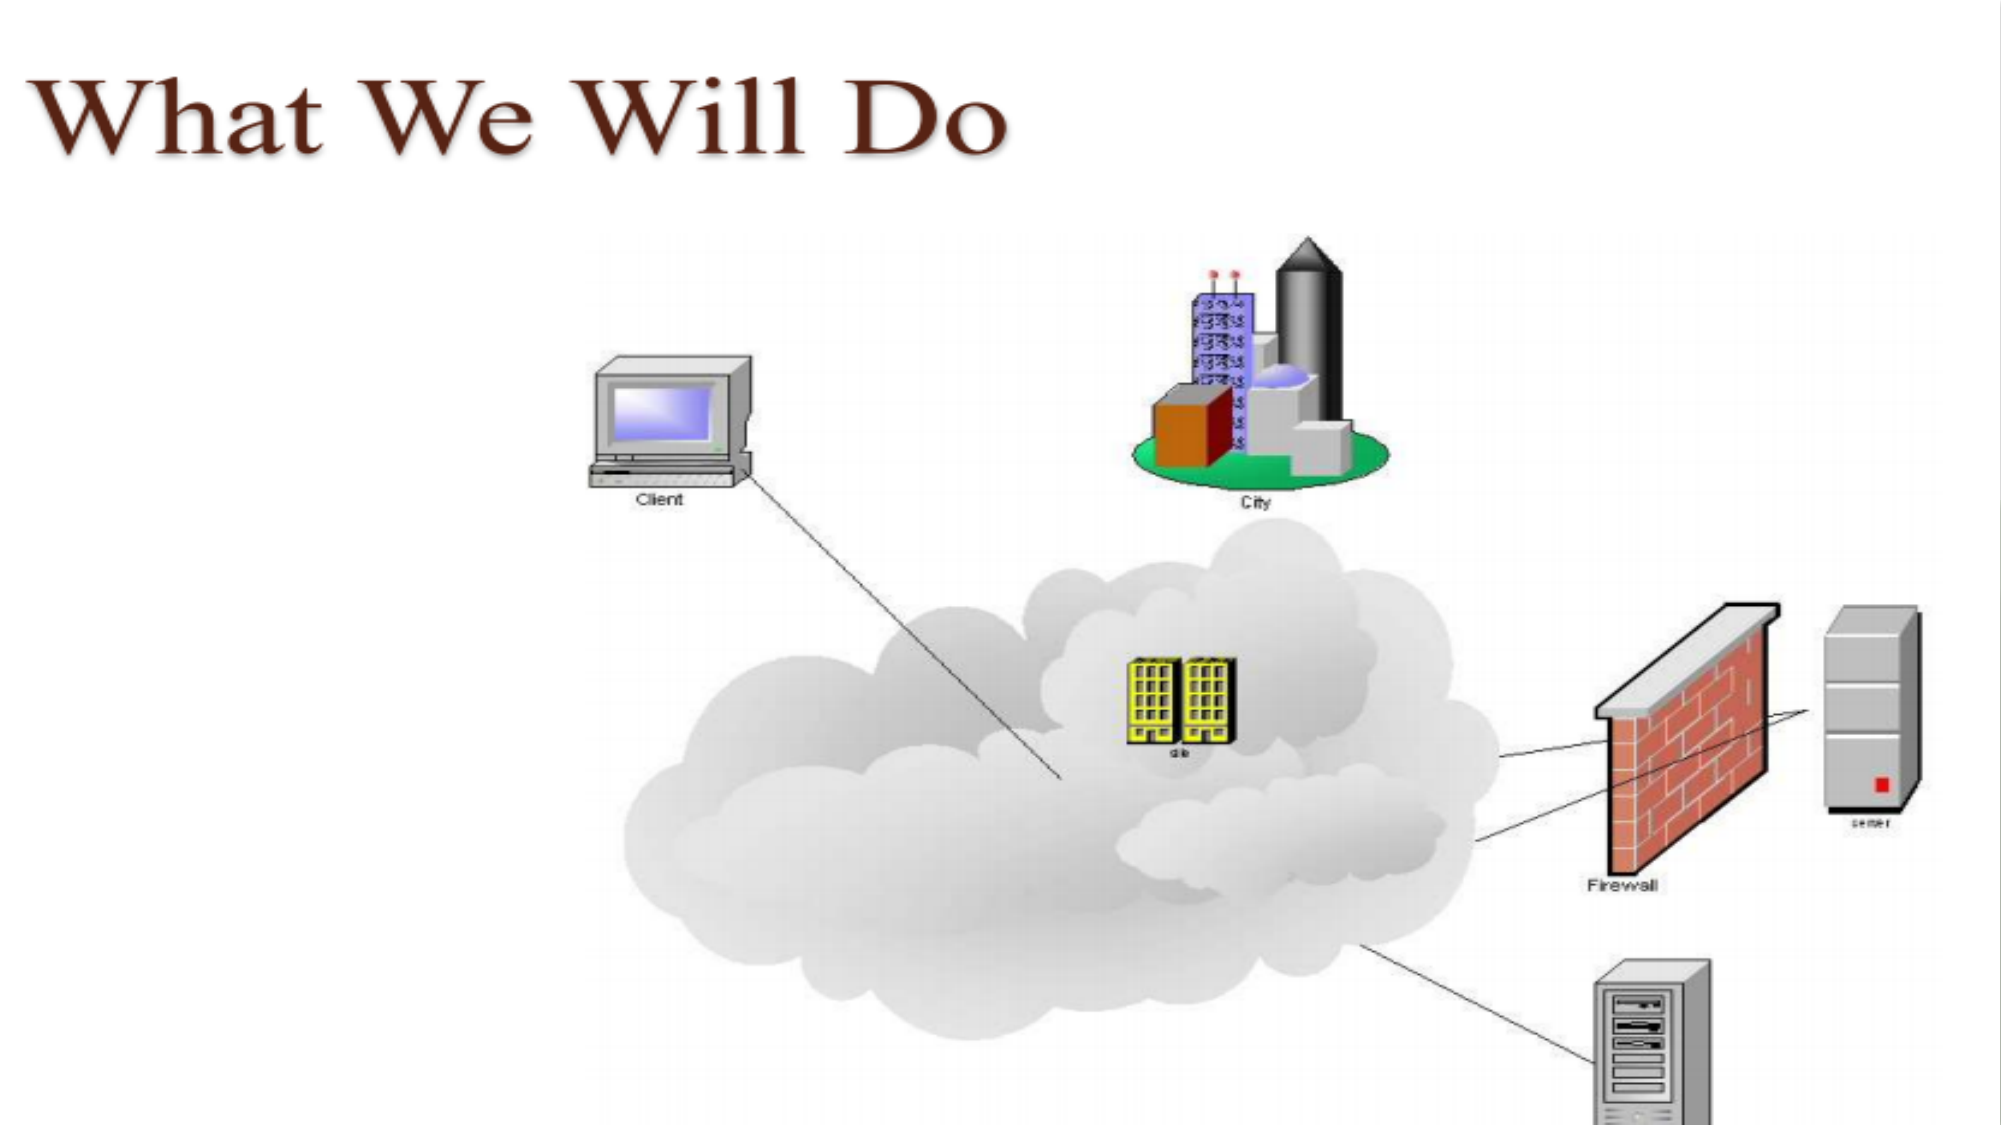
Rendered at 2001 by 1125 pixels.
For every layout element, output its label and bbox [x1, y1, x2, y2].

list [0, 0, 2000, 1125]
